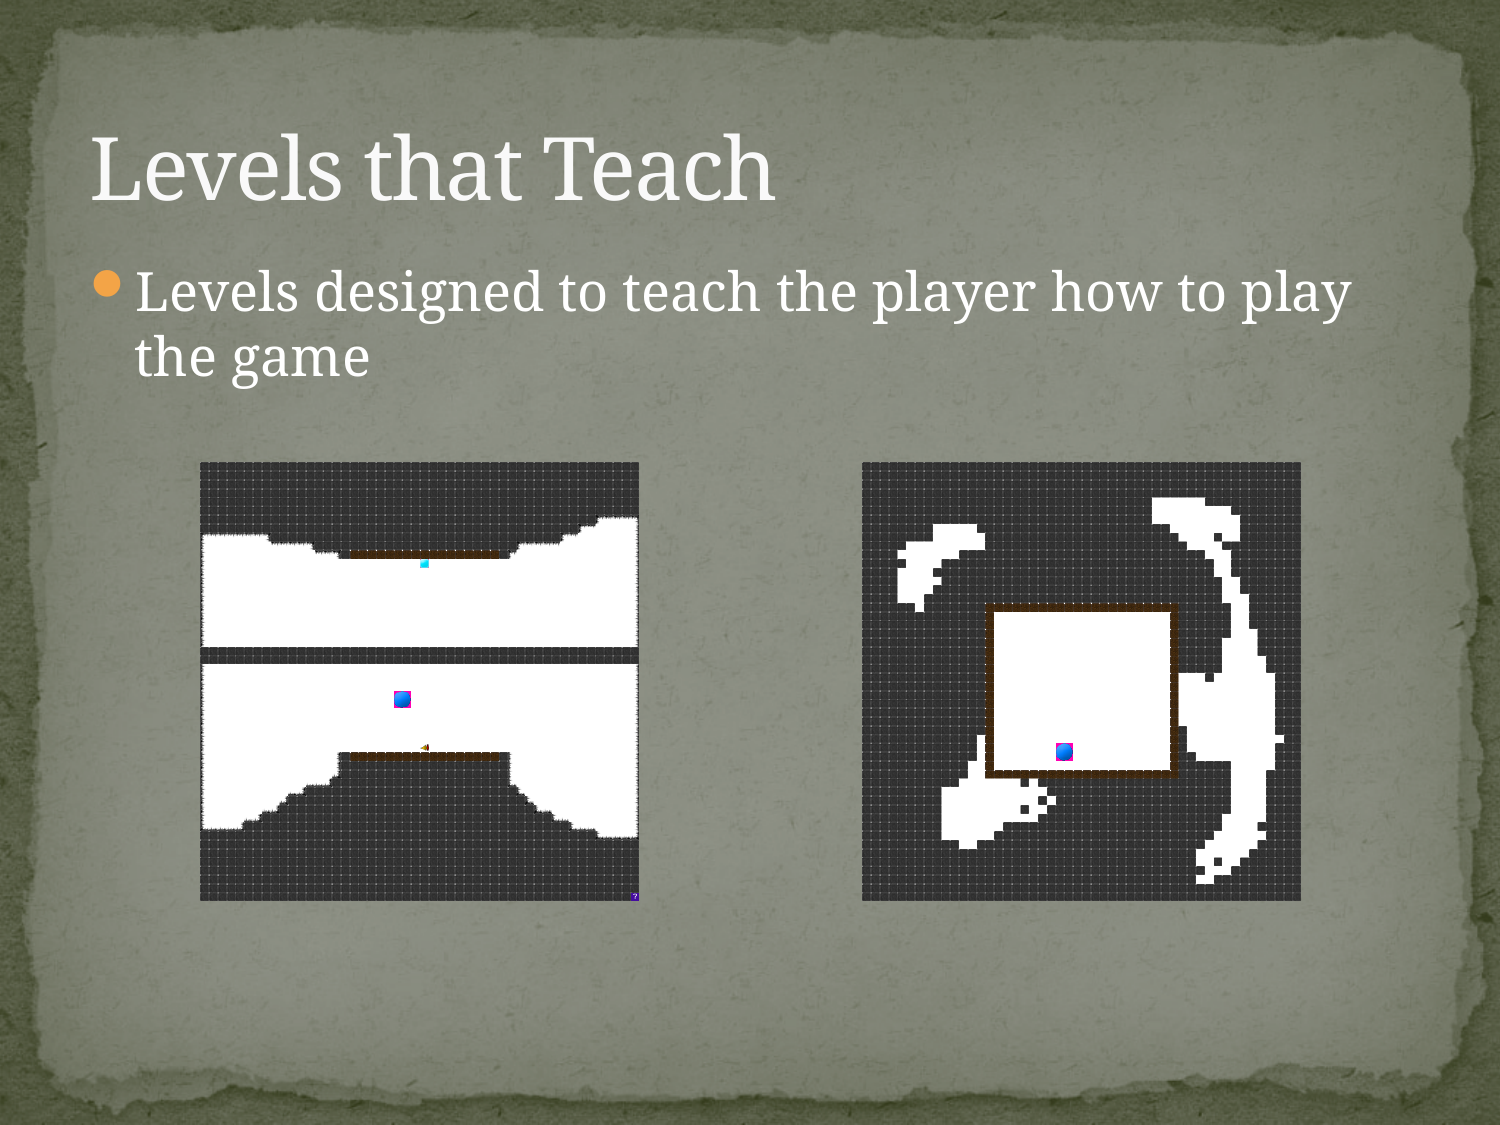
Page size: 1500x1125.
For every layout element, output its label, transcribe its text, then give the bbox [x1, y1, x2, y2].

picture [862, 462, 1301, 901]
list Levels designed to teach the player how to play the game [75, 249, 1425, 1000]
picture [200, 462, 639, 901]
title Levels that Teach [74, 24, 1425, 225]
